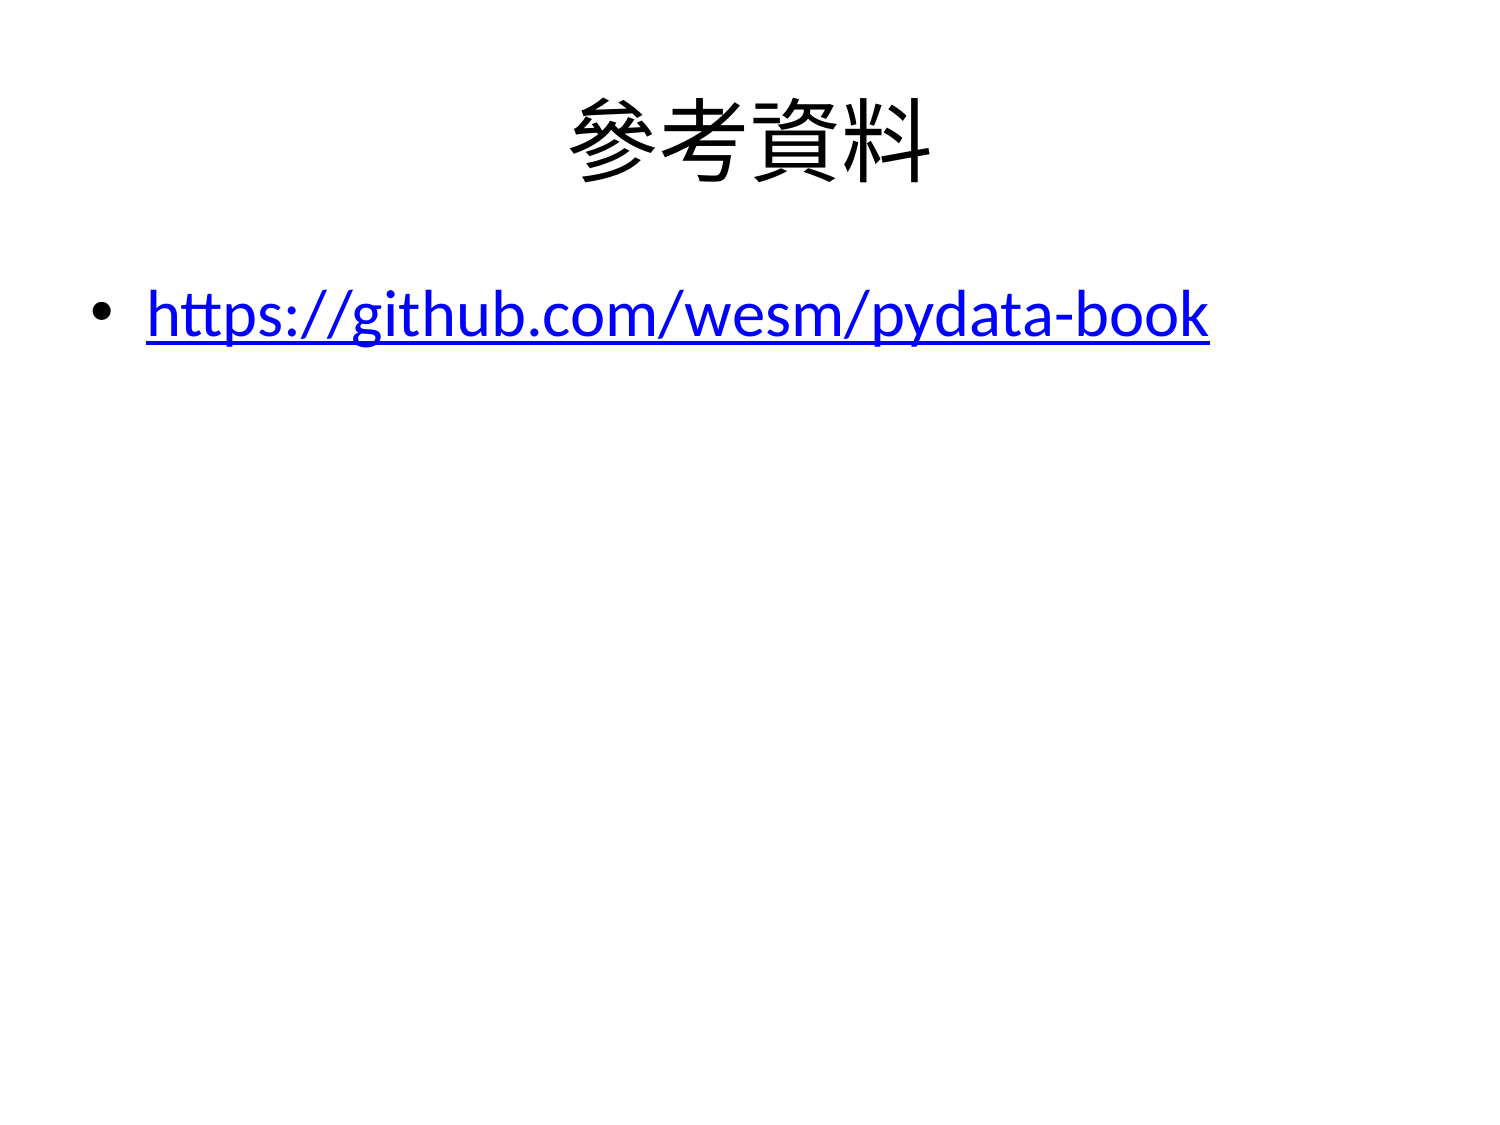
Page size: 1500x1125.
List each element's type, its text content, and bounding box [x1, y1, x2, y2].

title 參考資料 [75, 45, 1425, 233]
list https://github.com/wesm/pydata-book [75, 262, 1425, 1005]
